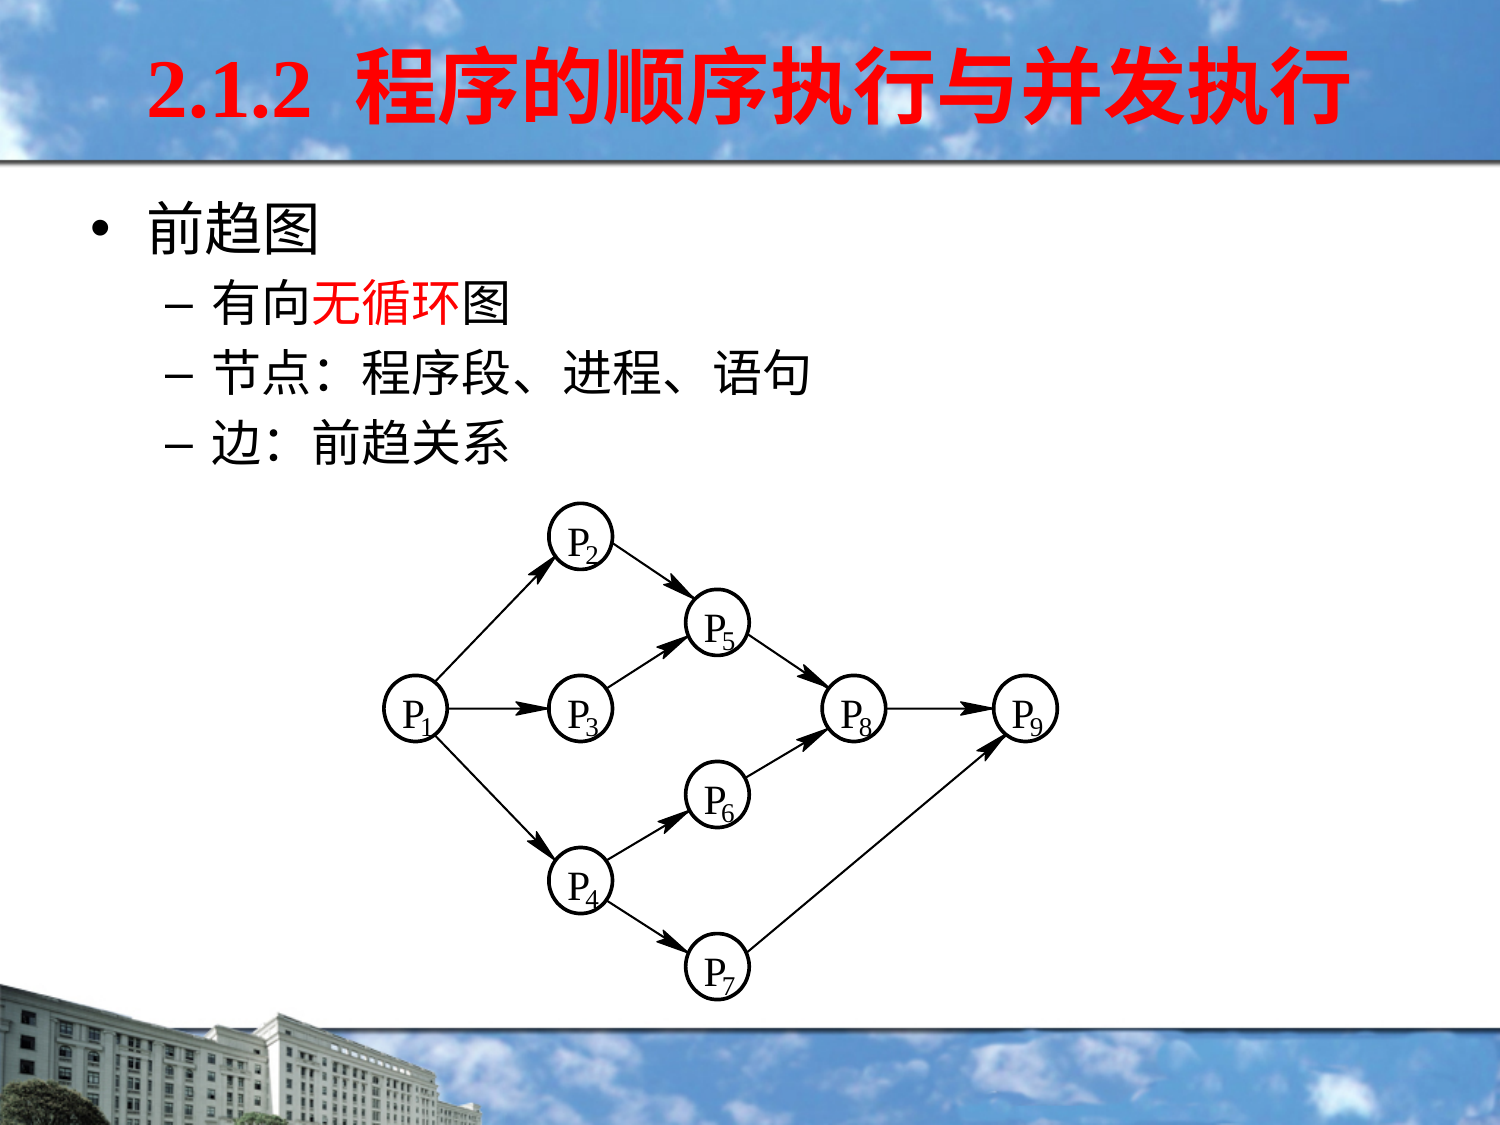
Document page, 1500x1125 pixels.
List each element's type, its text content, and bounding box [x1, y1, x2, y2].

picture [0, 0, 1500, 1125]
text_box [383, 503, 1058, 1001]
list 前趋图 有向无循环图 节点：程序段、进程、语句 边：前趋关系 [75, 184, 1425, 927]
title 2.1.2 程序的顺序执行与并发执行 [75, 7, 1425, 161]
